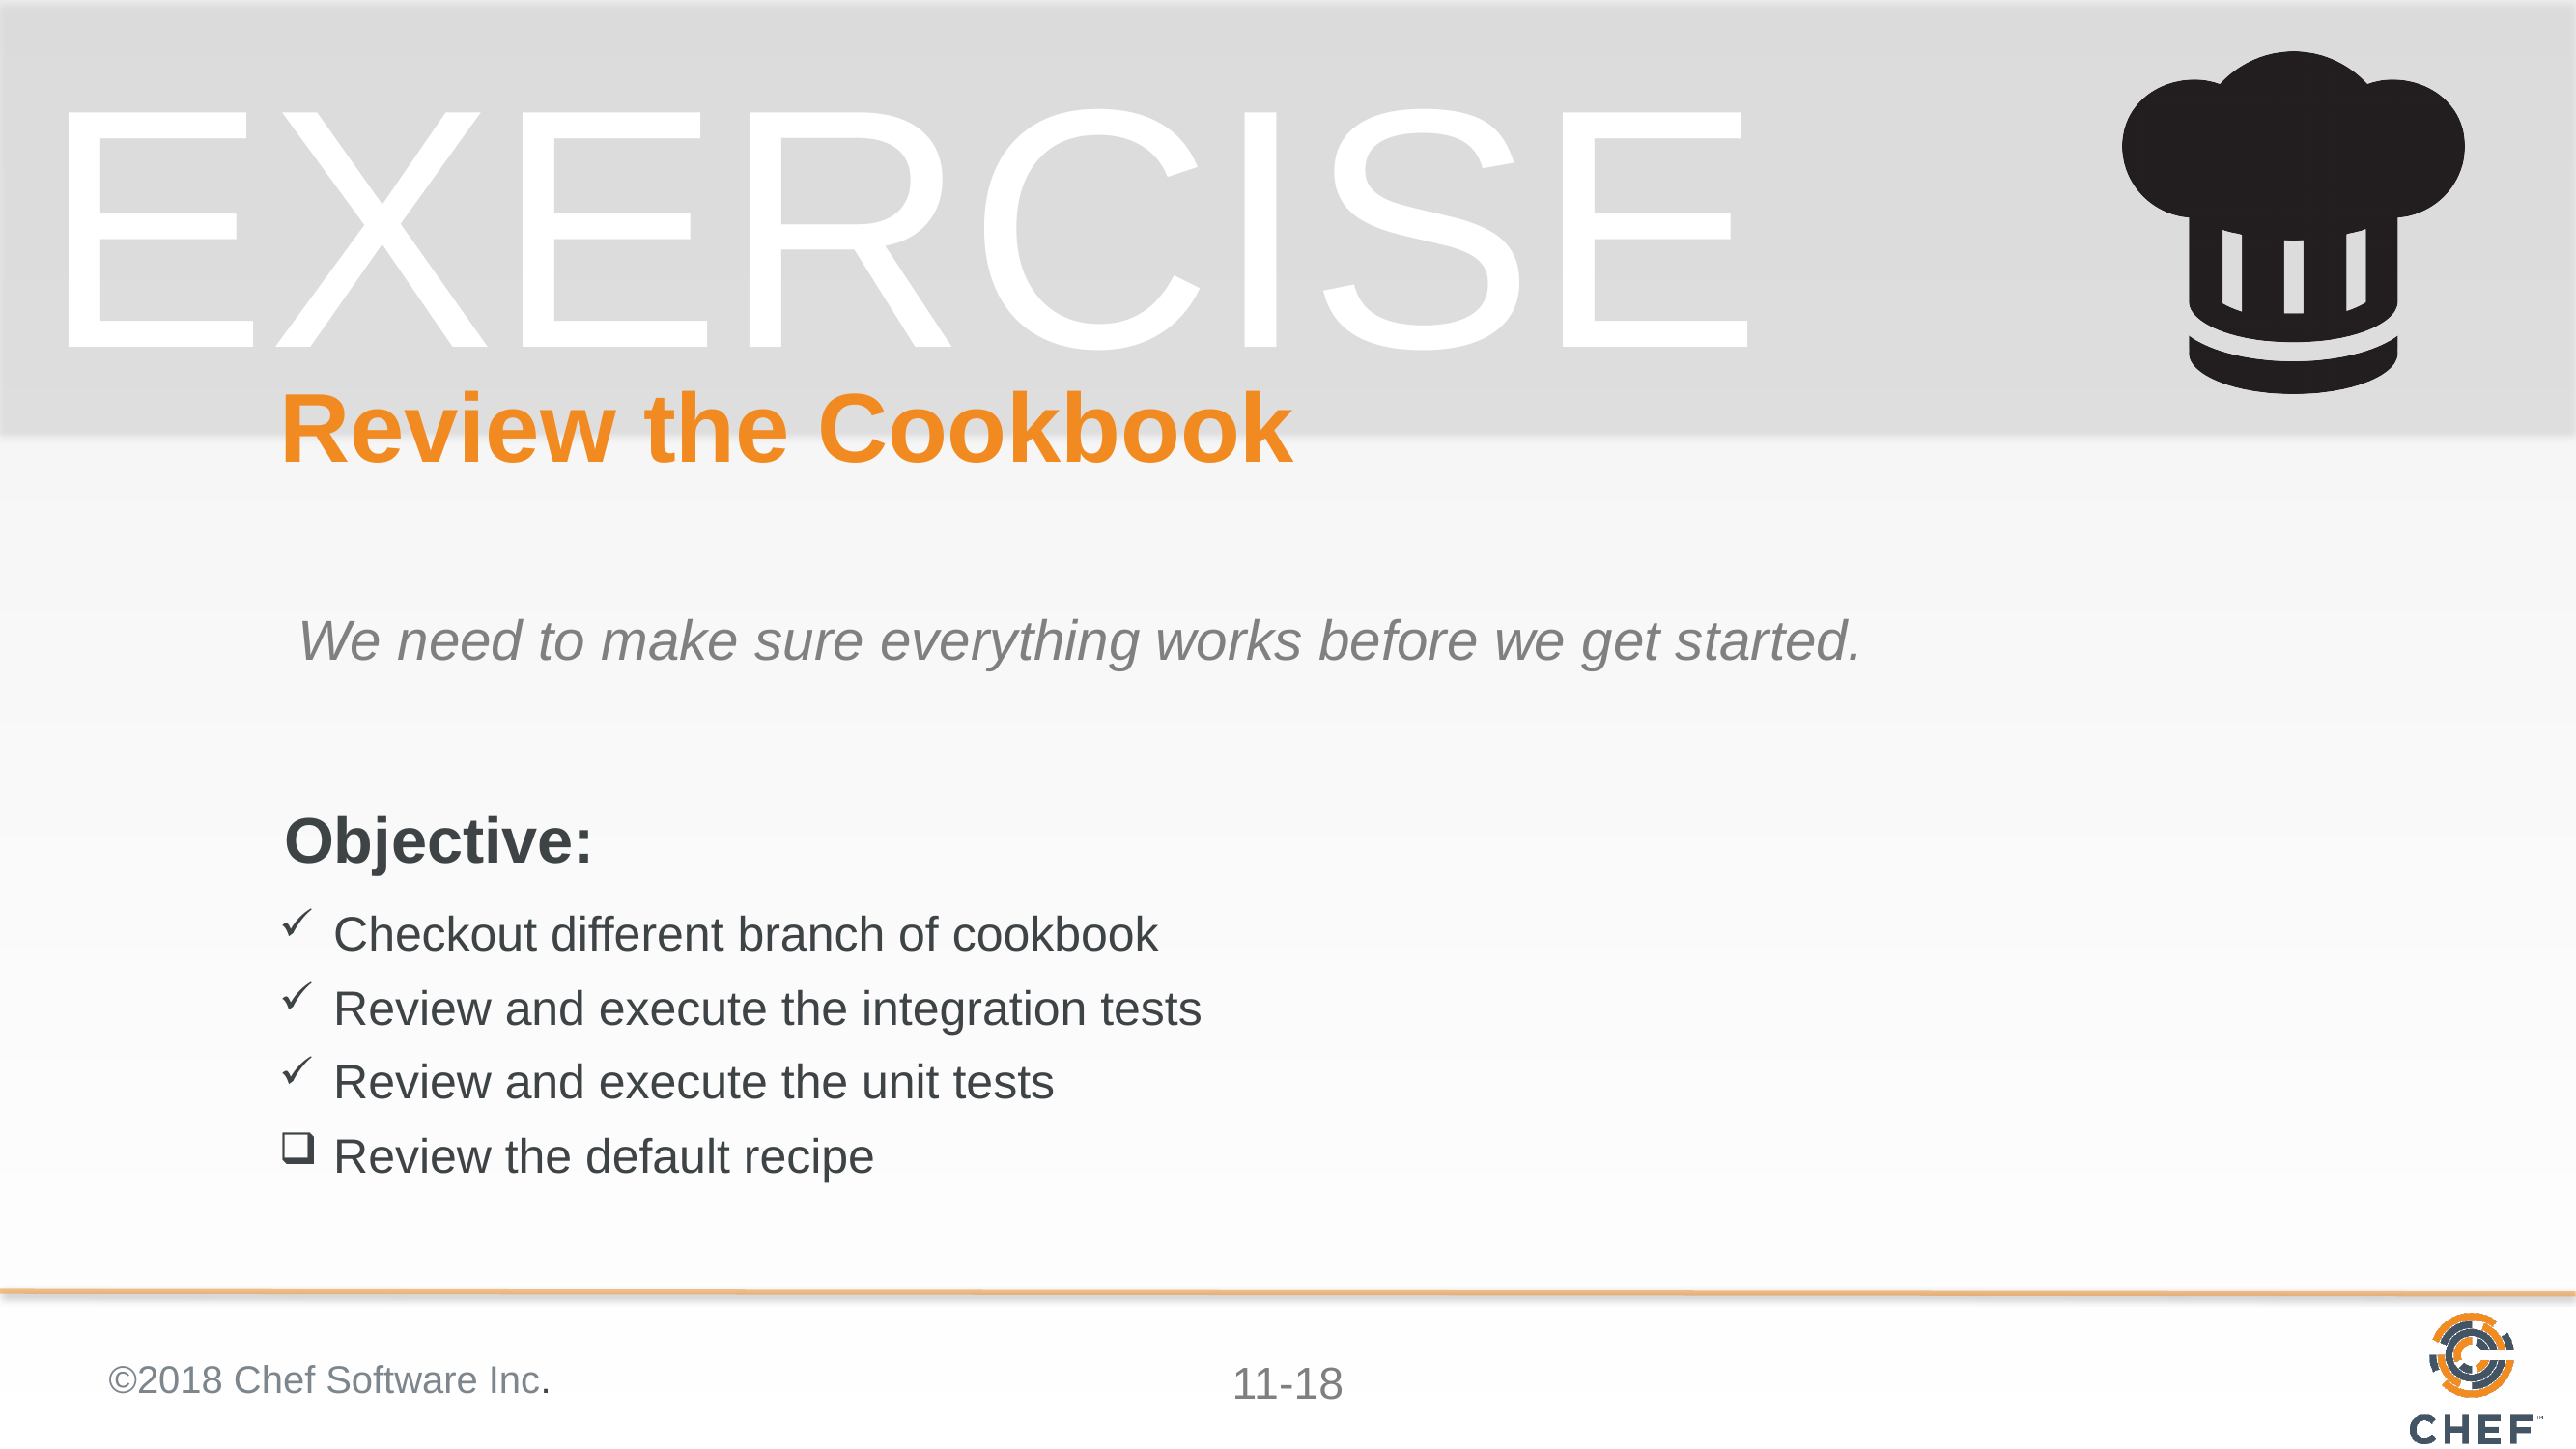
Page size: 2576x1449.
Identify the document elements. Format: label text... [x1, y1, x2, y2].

title Review the Cookbook [265, 363, 2217, 498]
picture [2399, 1297, 2551, 1449]
list Checkout different branch of cookbook Review and execute the integration tests Review and execute the unit tests Review the default recipe [265, 895, 2217, 1284]
list We need to make sure everything works before we get started. [265, 516, 2217, 759]
picture [2122, 51, 2465, 399]
